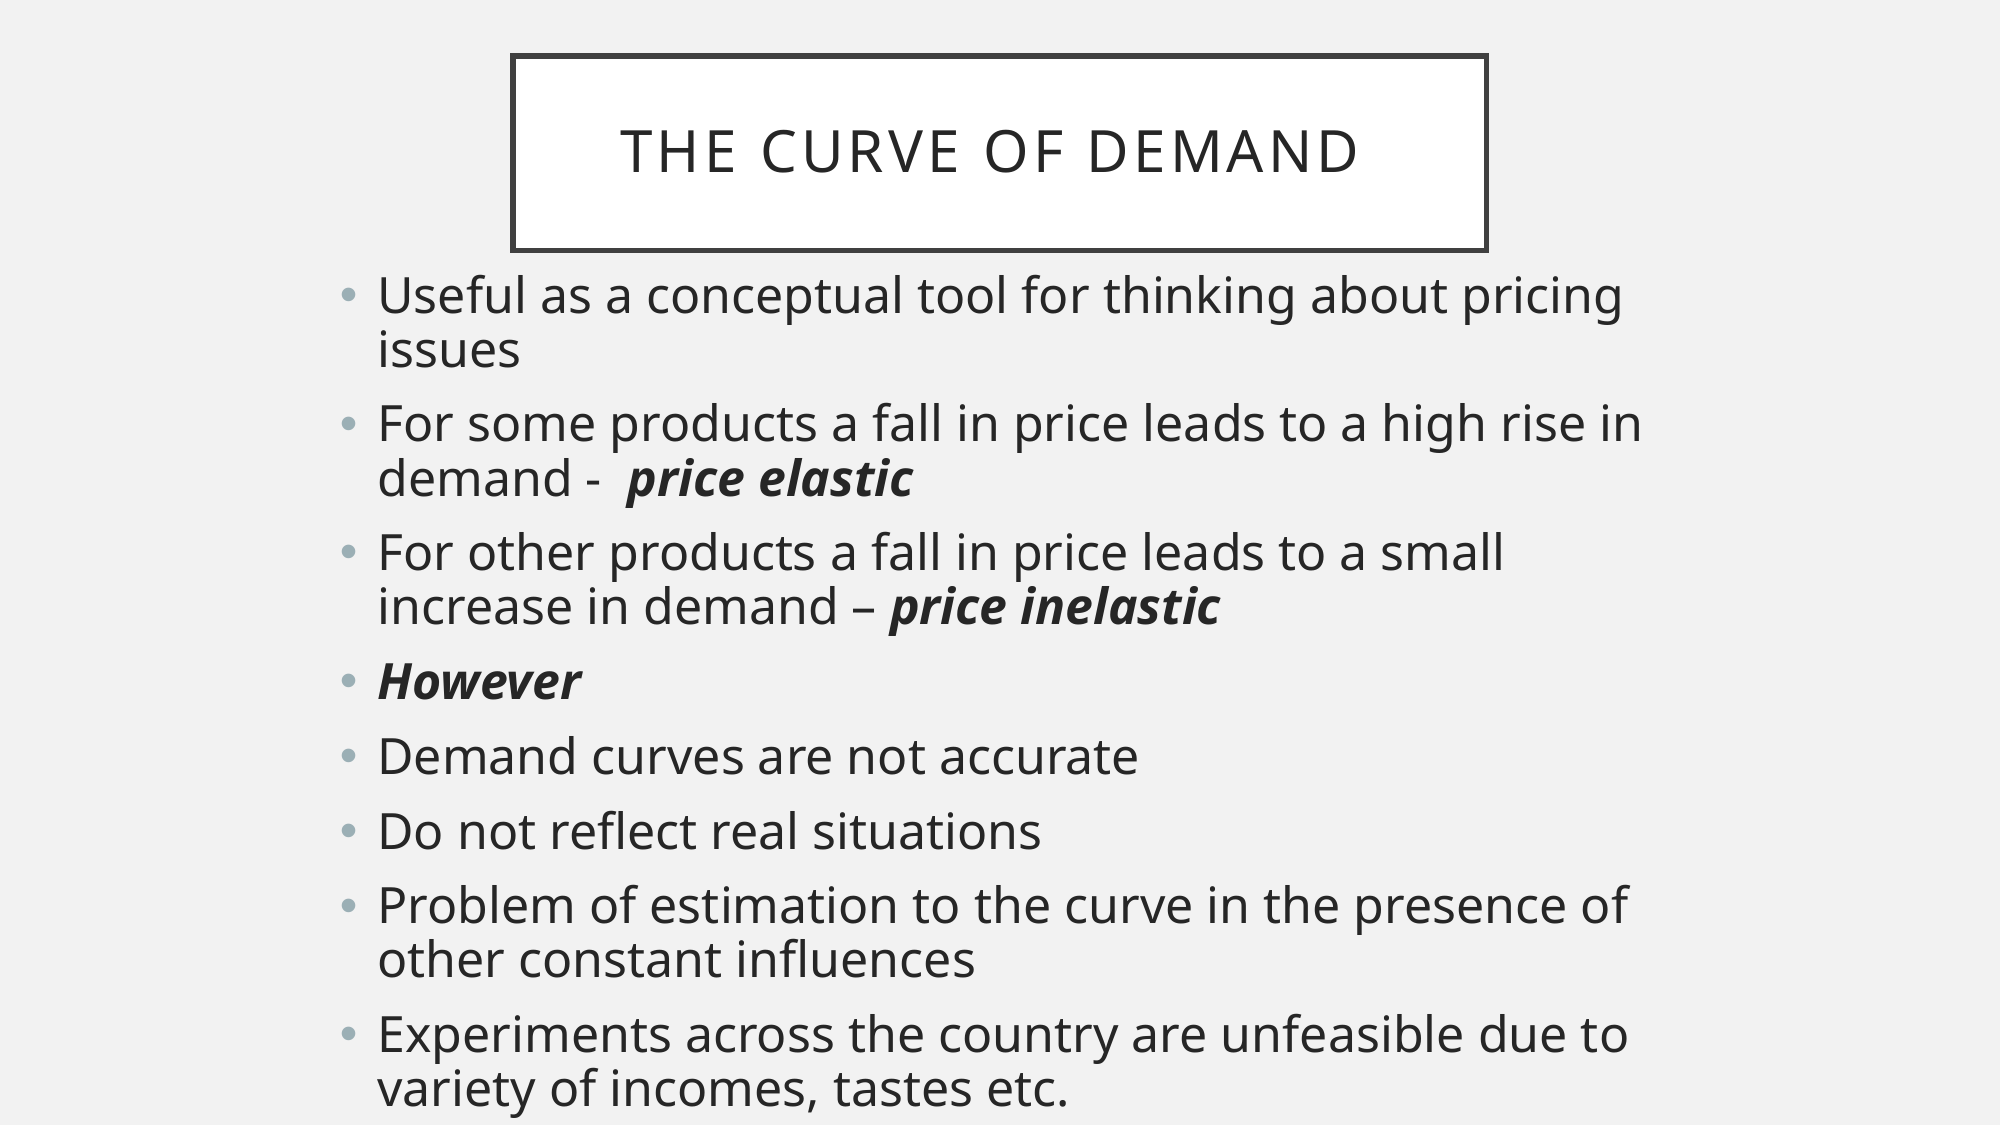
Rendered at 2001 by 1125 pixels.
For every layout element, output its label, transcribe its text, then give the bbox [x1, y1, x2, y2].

list Useful as a conceptual tool for thinking about pricing issues For some products a fall in price leads to a high rise in demand - price elastic For other products a fall in price leads to a small increase in demand – price inelastic However Demand curves are not accurate Do not reflect real situations Problem of estimation to the curve in the presence of other constant influences Experiments across the country are unfeasible due to variety of incomes, tastes etc. [324, 262, 1675, 1083]
title The curve of demand [510, 53, 1489, 253]
